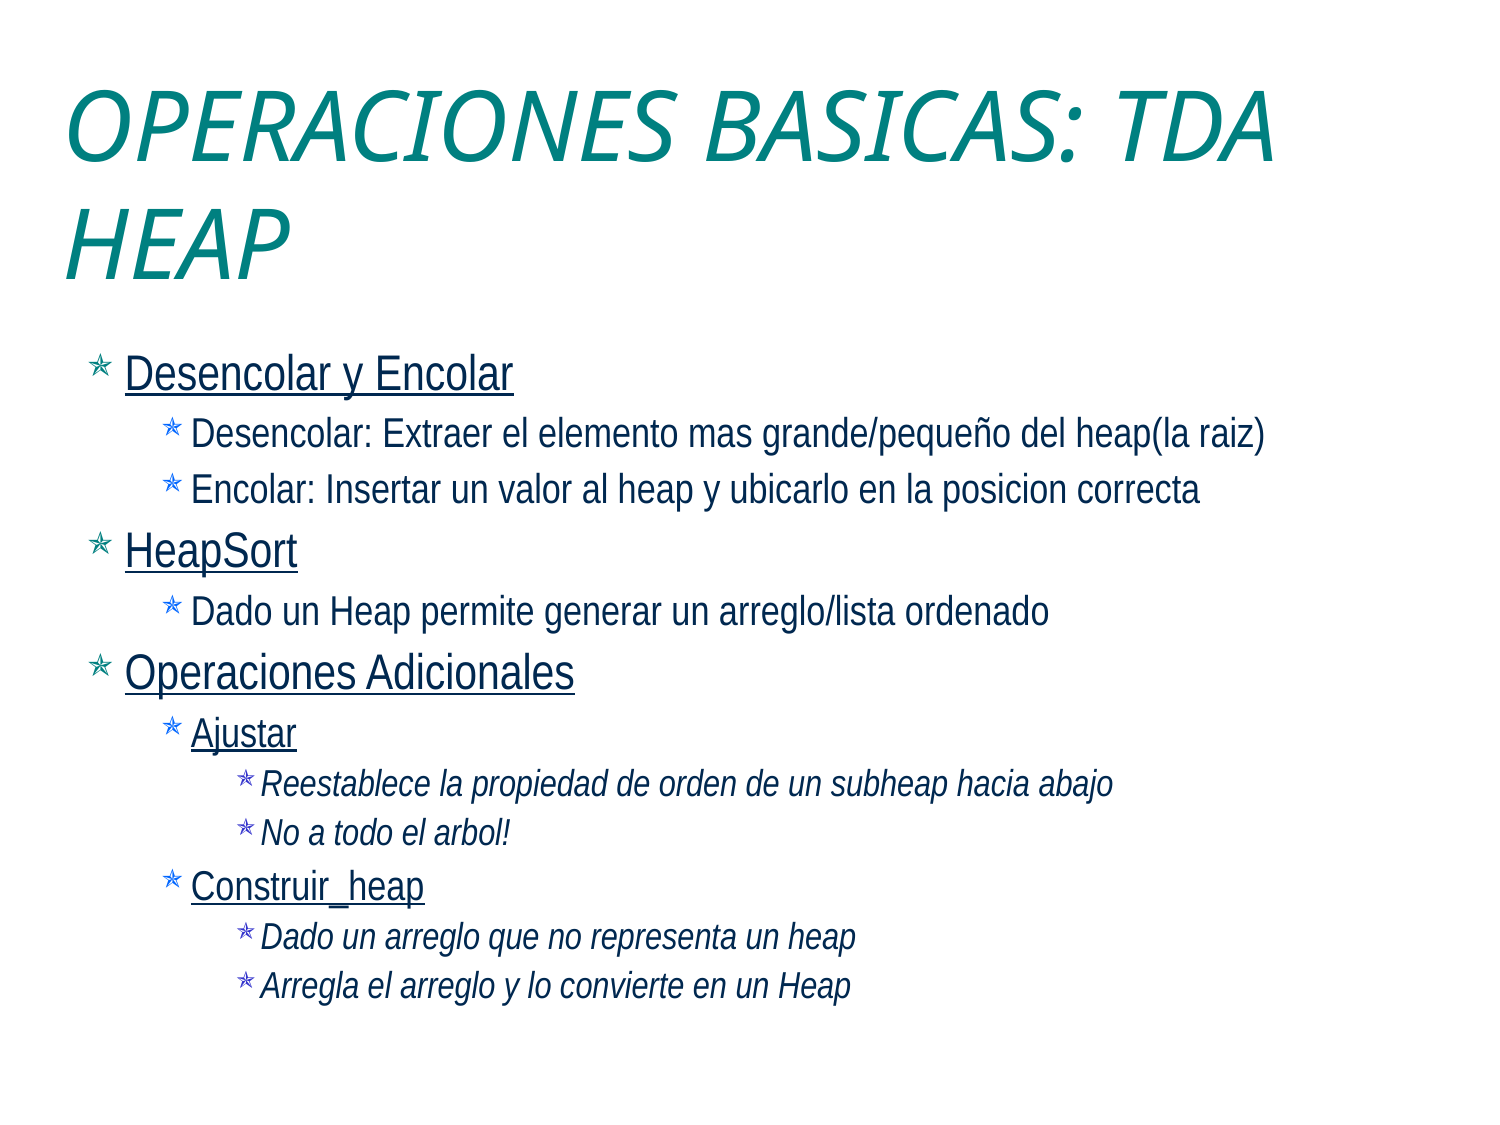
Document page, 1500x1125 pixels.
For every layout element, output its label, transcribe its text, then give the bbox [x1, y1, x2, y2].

title OPERACIONES BASICAS: TDA HEAP [61, 53, 1413, 310]
list Desencolar y Encolar Desencolar: Extraer el elemento mas grande/pequeño del heap(la raiz)‏ Encolar: Insertar un valor al heap y ubicarlo en la posicion correcta HeapSort Dado un Heap permite generar un arreglo/lista ordenado Operaciones Adicionales Ajustar Reestablece la propiedad de orden de un subheap hacia abajo No a todo el arbol! Construir_heap Dado un arreglo que no representa un heap Arregla el arreglo y lo convierte en un Heap [74, 339, 1426, 1125]
